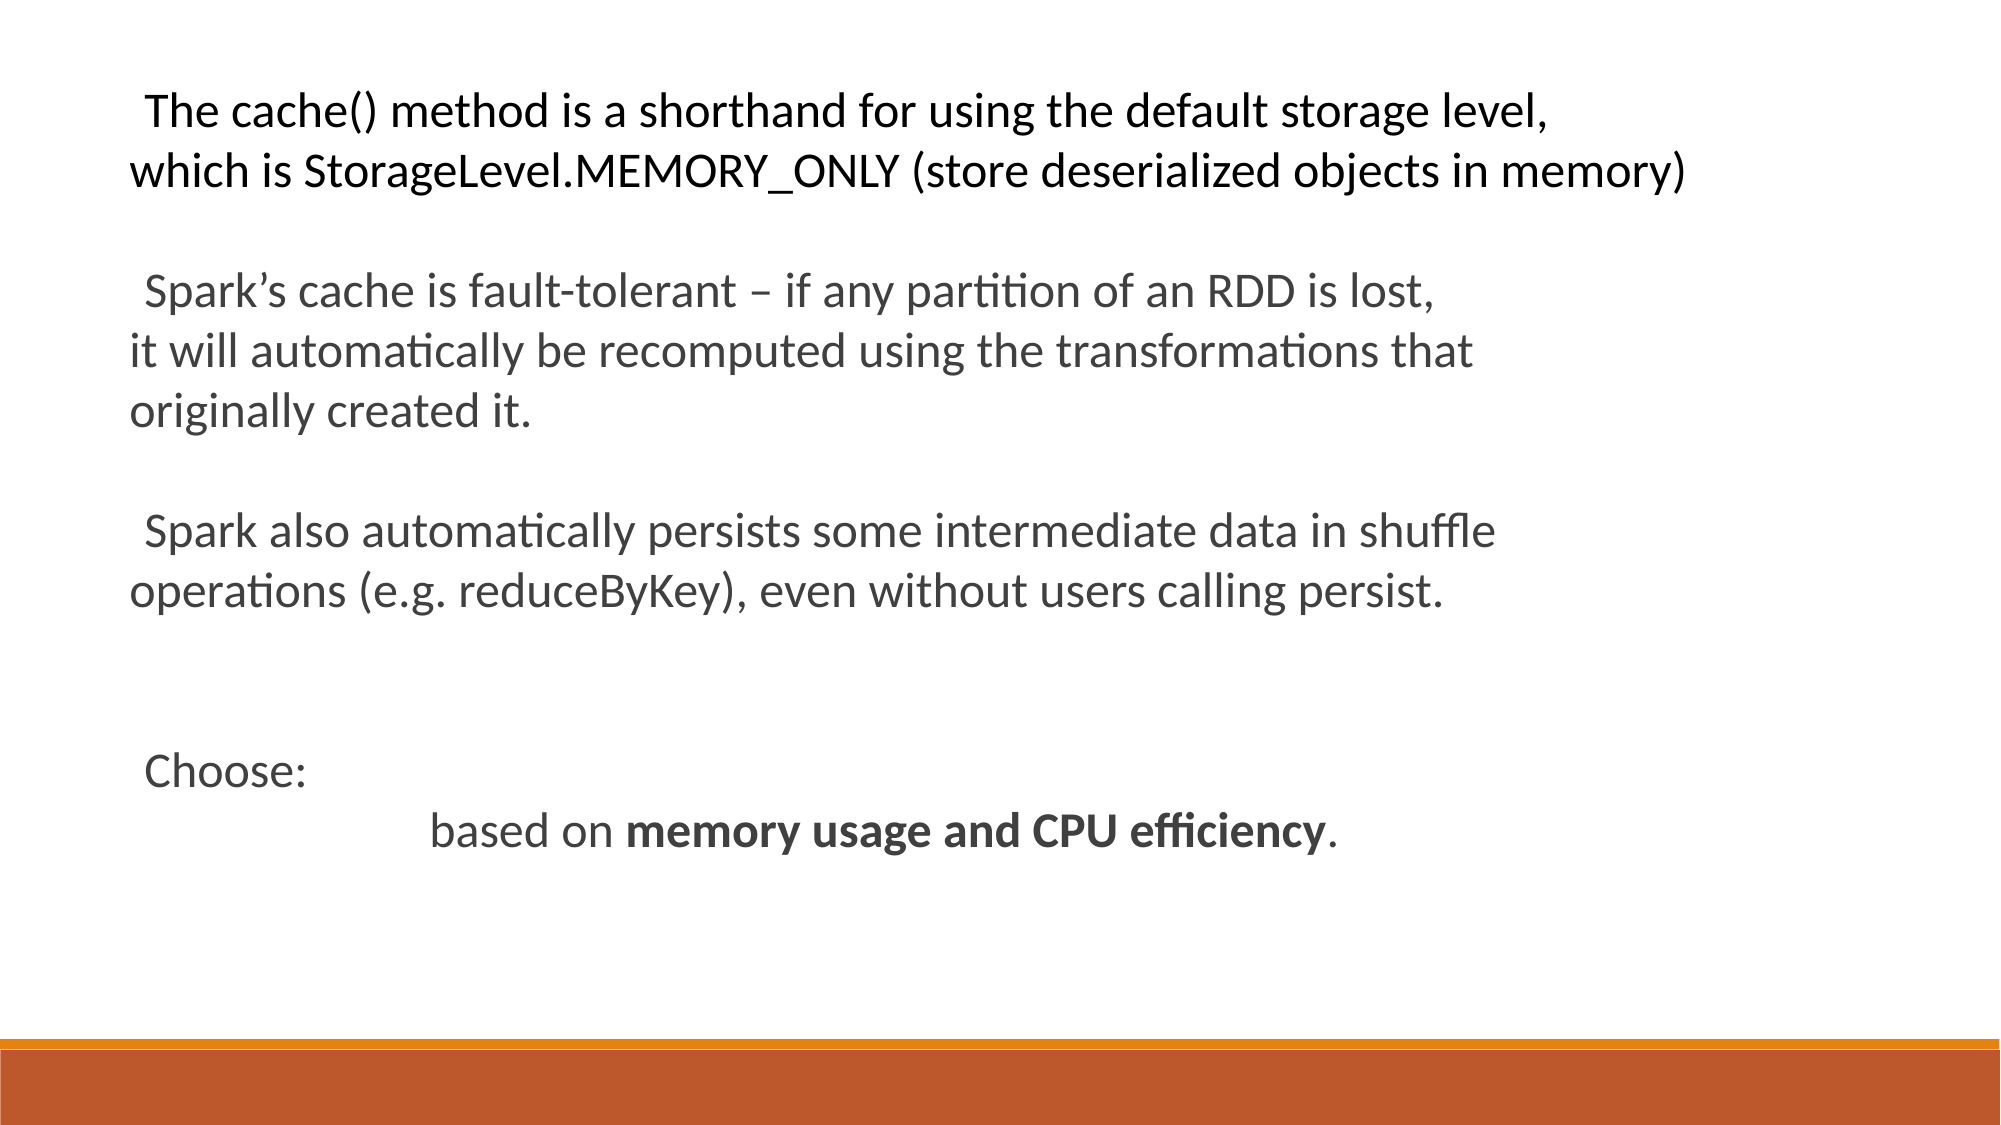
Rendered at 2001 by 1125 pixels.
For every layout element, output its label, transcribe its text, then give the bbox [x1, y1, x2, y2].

list The cache() method is a shorthand for using the default storage level, which is StorageLevel.MEMORY_ONLY (store deserialized objects in memory) Spark’s cache is fault-tolerant – if any partition of an RDD is lost, it will automatically be recomputed using the transformations that originally created it. Spark also automatically persists some intermediate data in shuffle operations (e.g. reduceByKey), even without users calling persist. Choose: based on memory usage and CPU efficiency. [114, 69, 2000, 925]
